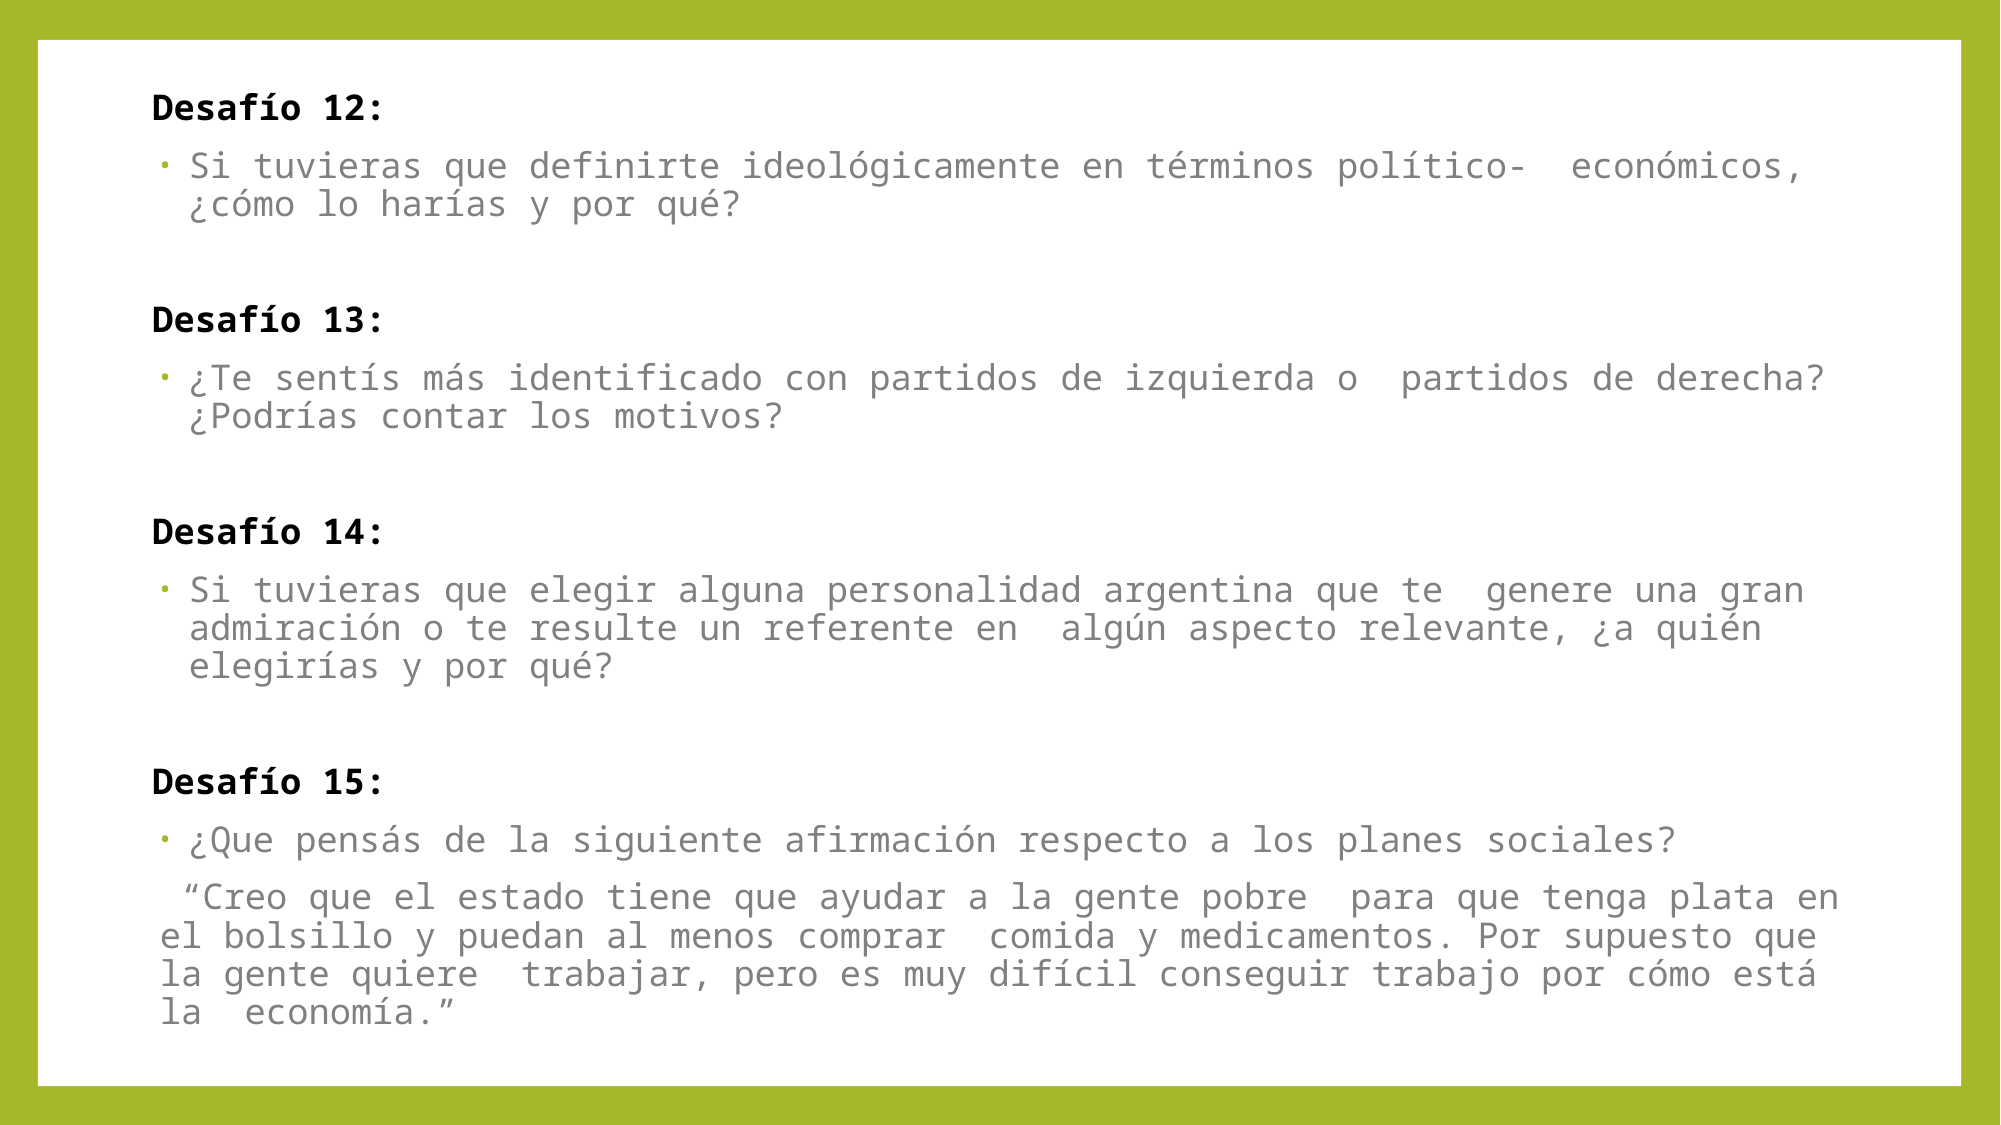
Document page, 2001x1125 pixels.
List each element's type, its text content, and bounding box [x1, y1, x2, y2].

list Desafío 12: Si tuvieras que definirte ideológicamente en términos político- económicos, ¿cómo lo harías y por qué? Desafío 13: ¿Te sentís más identificado con partidos de izquierda o partidos de derecha? ¿Podrías contar los motivos? Desafío 14: Si tuvieras que elegir alguna personalidad argentina que te genere una gran admiración o te resulte un referente en algún aspecto relevante, ¿a quién elegirías y por qué? Desafío 15: ¿Que pensás de la siguiente afirmación respecto a los planes sociales? “Creo que el estado tiene que ayudar a la gente pobre para que tenga plata en el bolsillo y puedan al menos comprar comida y medicamentos. Por supuesto que la gente quiere trabajar, pero es muy difícil conseguir trabajo por cómo está la economía.” [137, 82, 1863, 1043]
